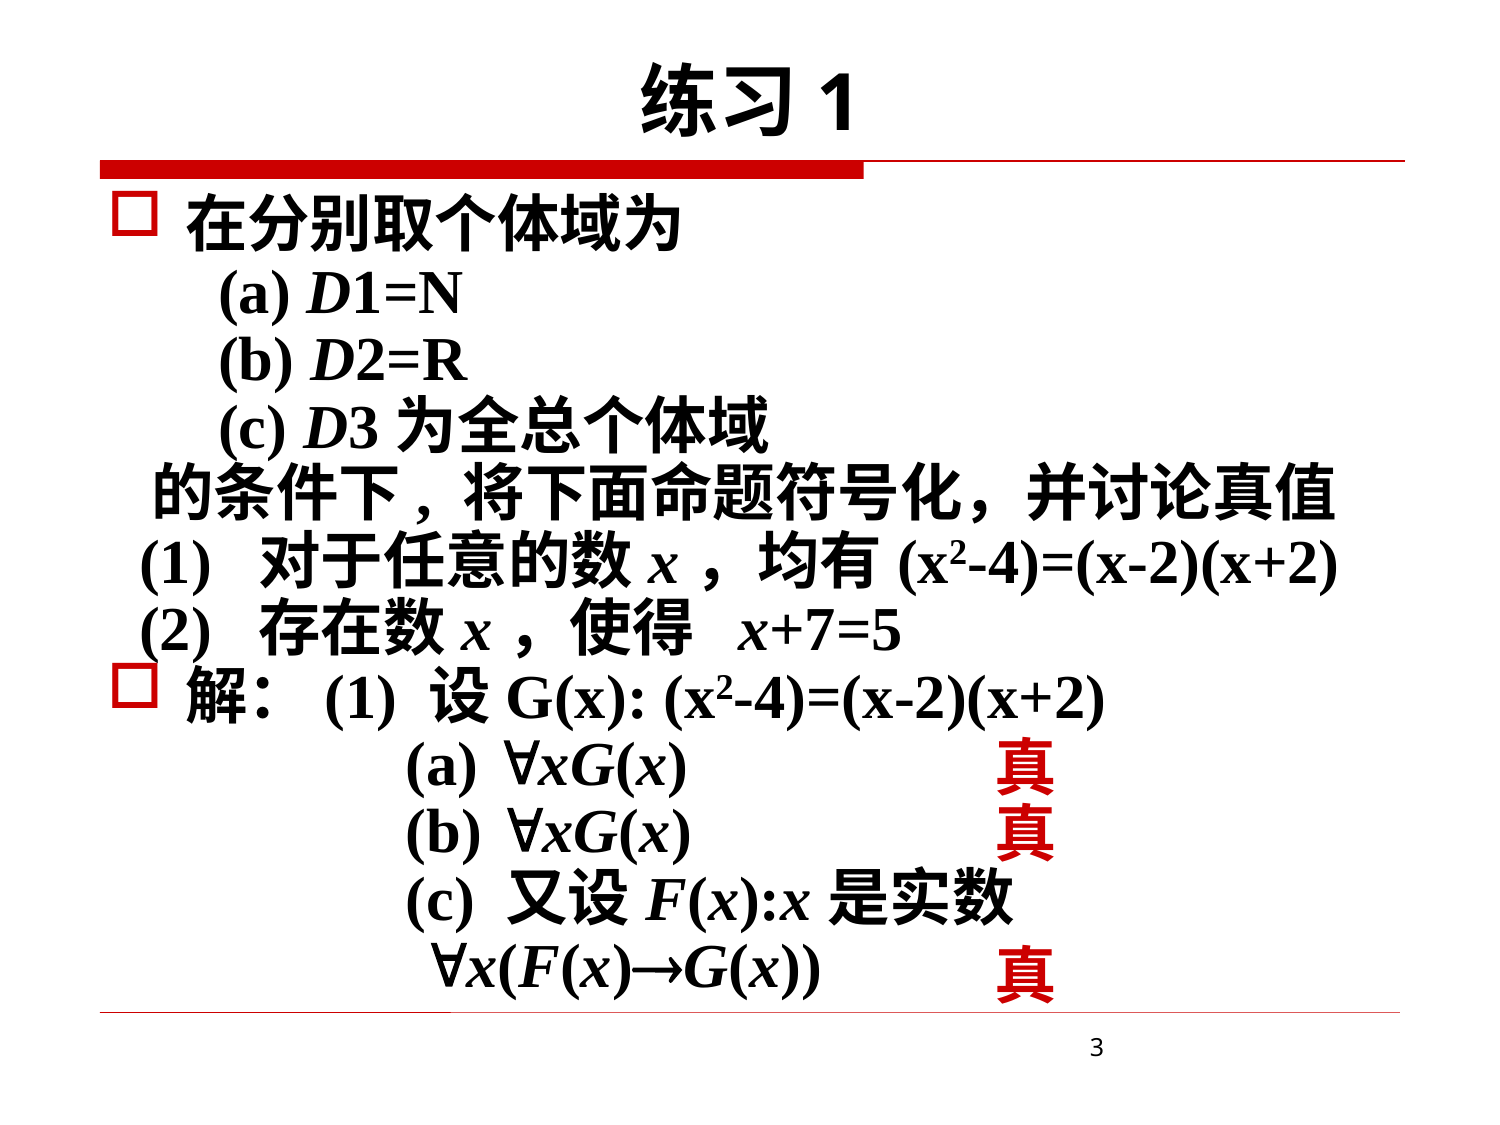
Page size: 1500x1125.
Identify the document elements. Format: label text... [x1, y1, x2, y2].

list 在分别取个体域为 (a) D1=N (b) D2=R (c) D3为全总个体域 的条件下, 将下面命题符号化，并讨论真值 (1) 对于任意的数x，均有(x2-4)=(x-2)(x+2) (2) 存在数x，使得 x+7=5 解：(1) 设G(x): (x2-4)=(x-2)(x+2) (a) xG(x) (b) xG(x) (c) 又设F(x):x是实数 x(F(x)G(x)) [92, 184, 1406, 988]
text_box 真 [950, 928, 1152, 1019]
title 练习1 [94, 31, 1407, 154]
text_box 真 [950, 720, 1152, 811]
text_box 真 [950, 811, 1152, 877]
slide_number 3 [1074, 1024, 1401, 1103]
